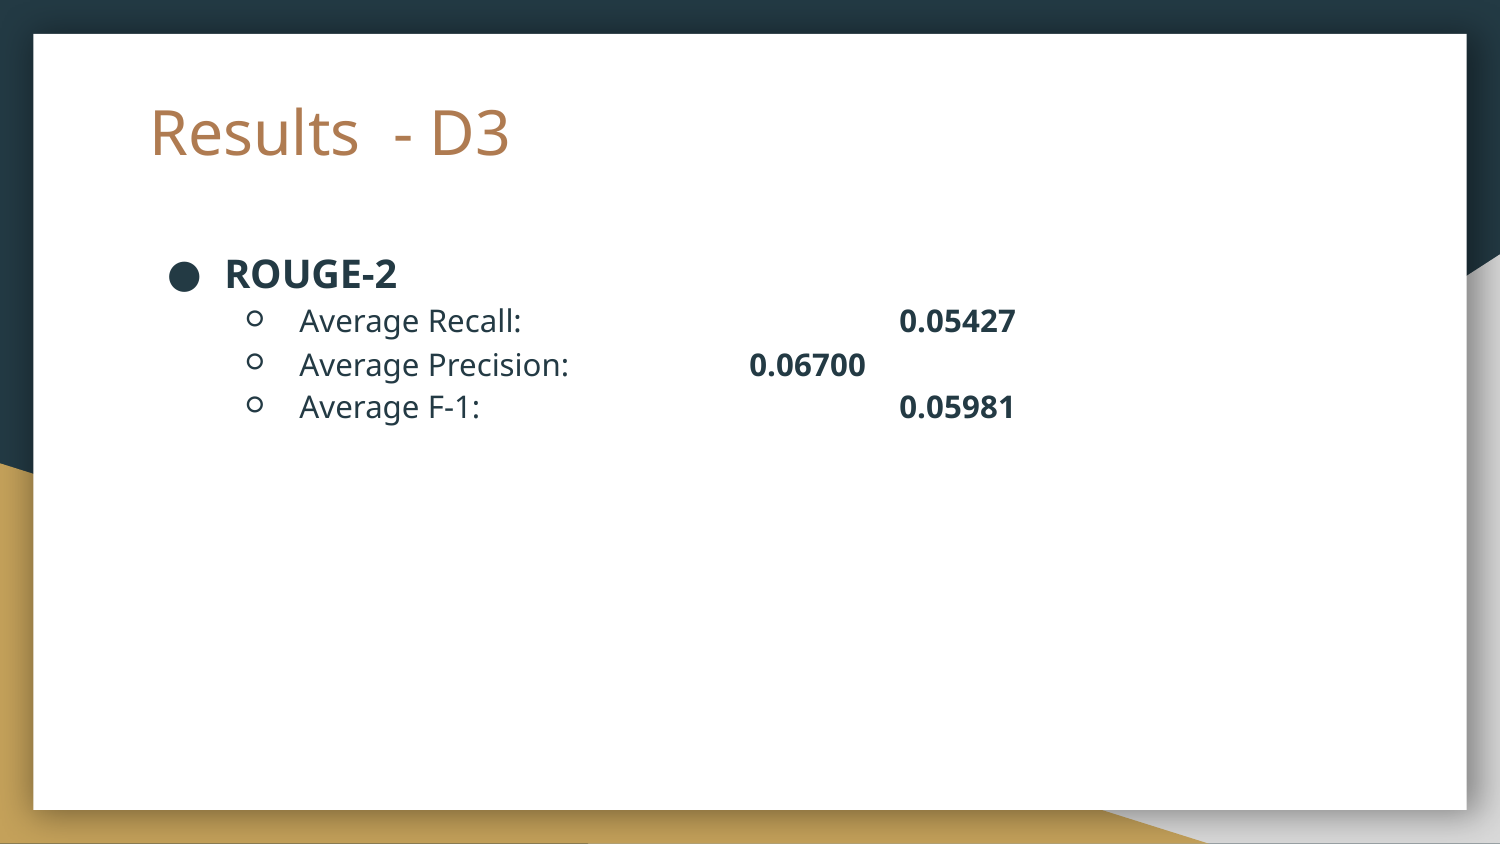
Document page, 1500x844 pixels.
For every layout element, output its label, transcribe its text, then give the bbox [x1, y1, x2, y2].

list ROUGE-2 Average Recall: 0.05427 Average Precision: 0.06700 Average F-1: 0.05981 [134, 226, 1400, 729]
title Results - D3 [134, 77, 1366, 226]
